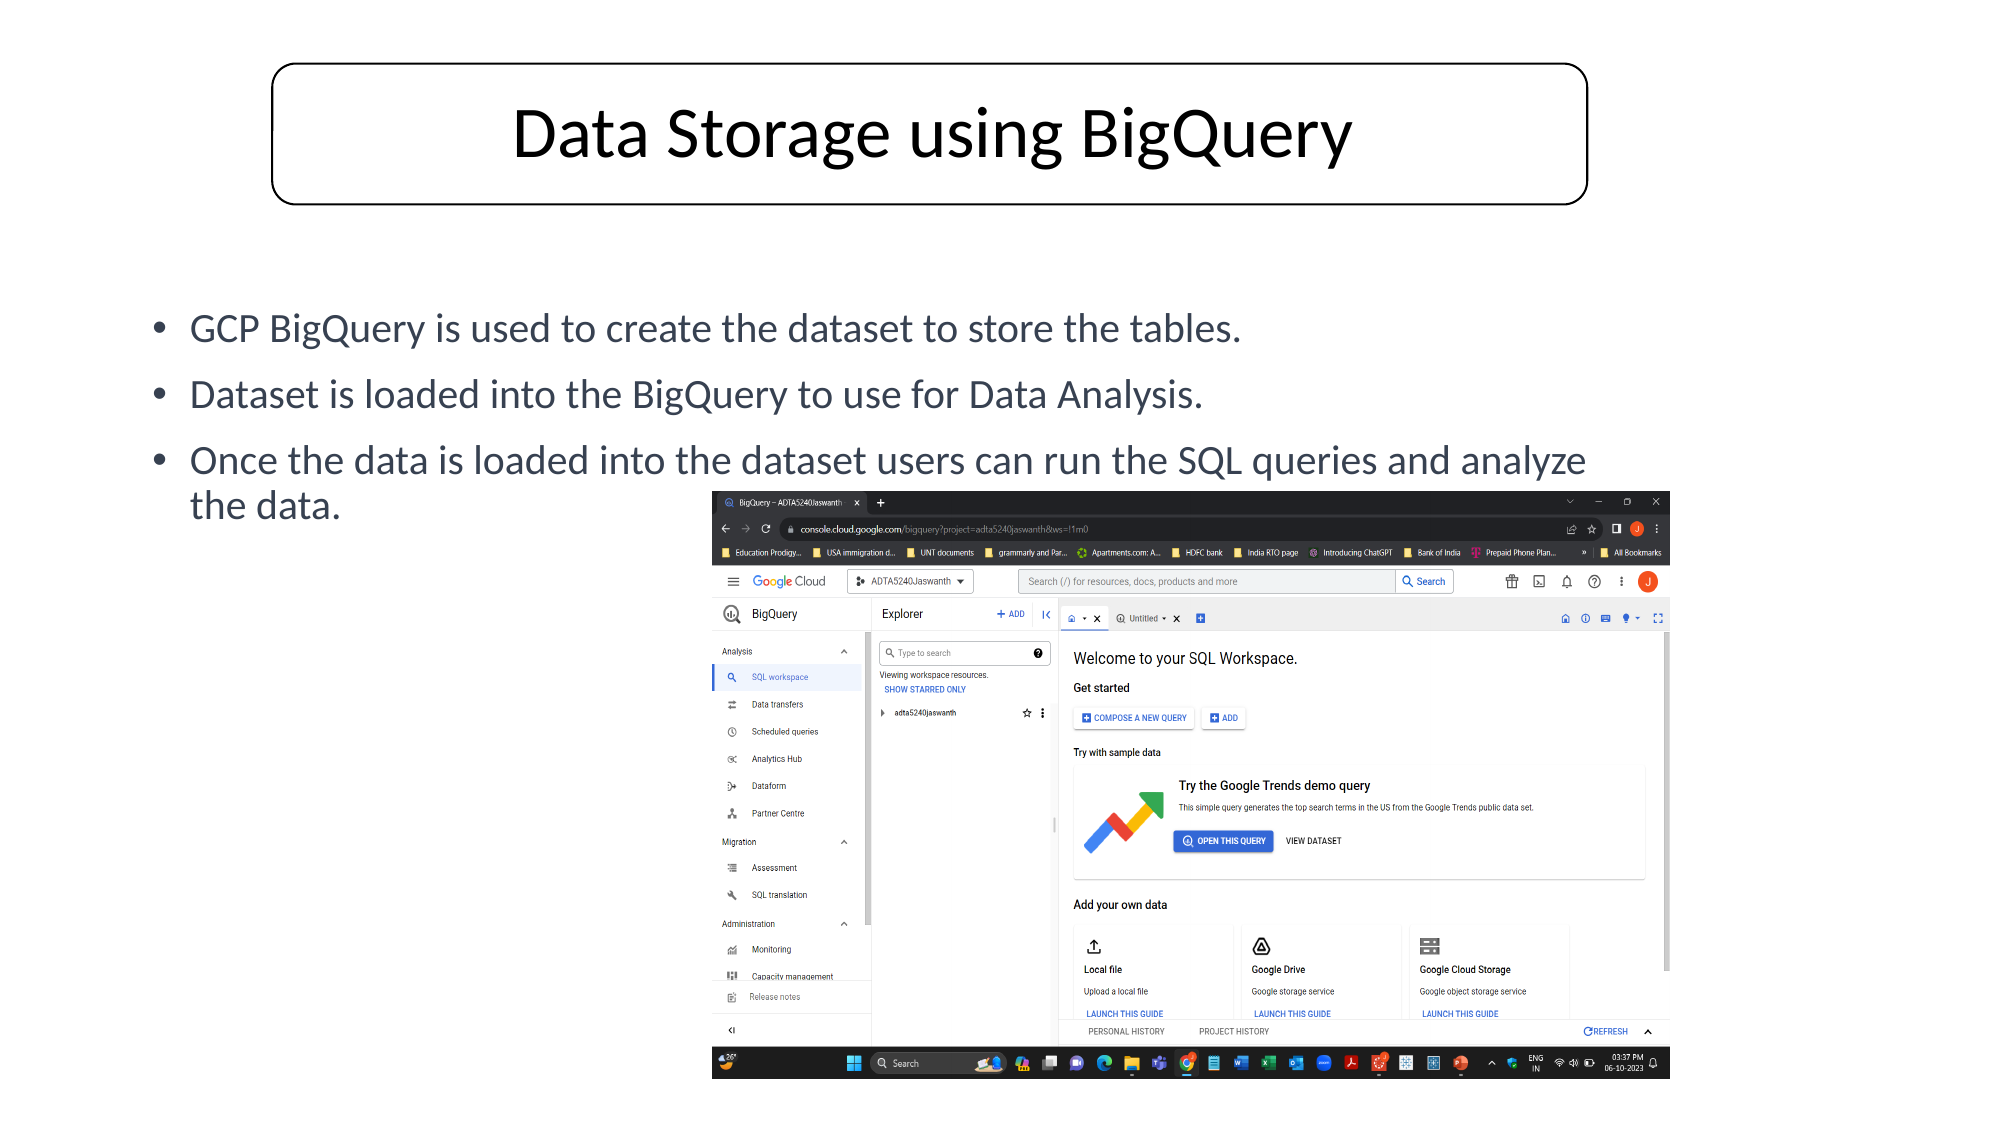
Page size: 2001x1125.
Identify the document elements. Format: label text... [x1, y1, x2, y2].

list GCP BigQuery is used to create the dataset to store the tables. Dataset is loaded into the BigQuery to use for Data Analysis. Once the data is loaded into the dataset users can run the SQL queries and analyze the data. [137, 299, 1614, 539]
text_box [137, 59, 1722, 209]
picture [712, 491, 1670, 1080]
